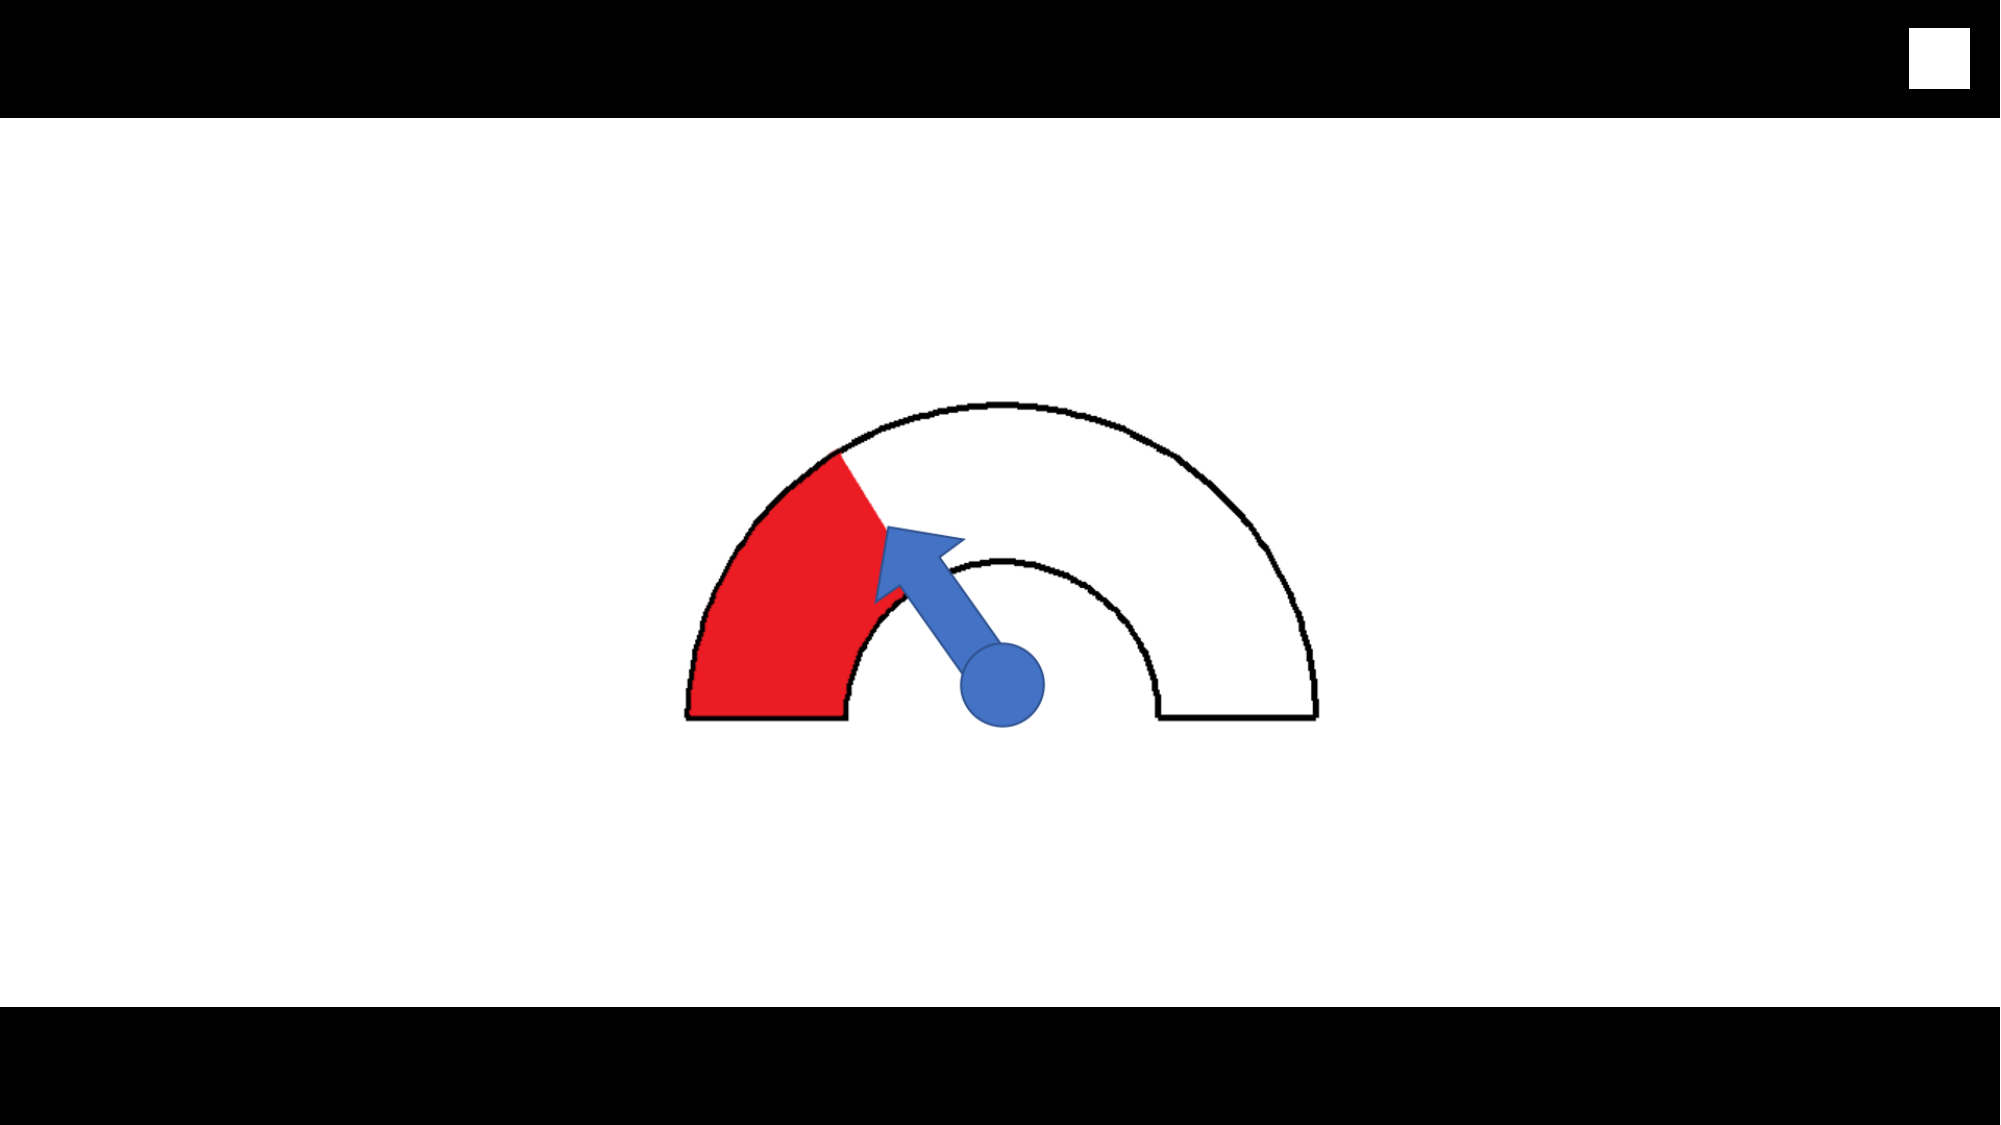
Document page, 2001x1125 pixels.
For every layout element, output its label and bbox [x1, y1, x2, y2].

picture [659, 377, 1341, 747]
text_box [1909, 28, 1970, 89]
text_box [0, 0, 2000, 118]
text_box [0, 1007, 2000, 1125]
